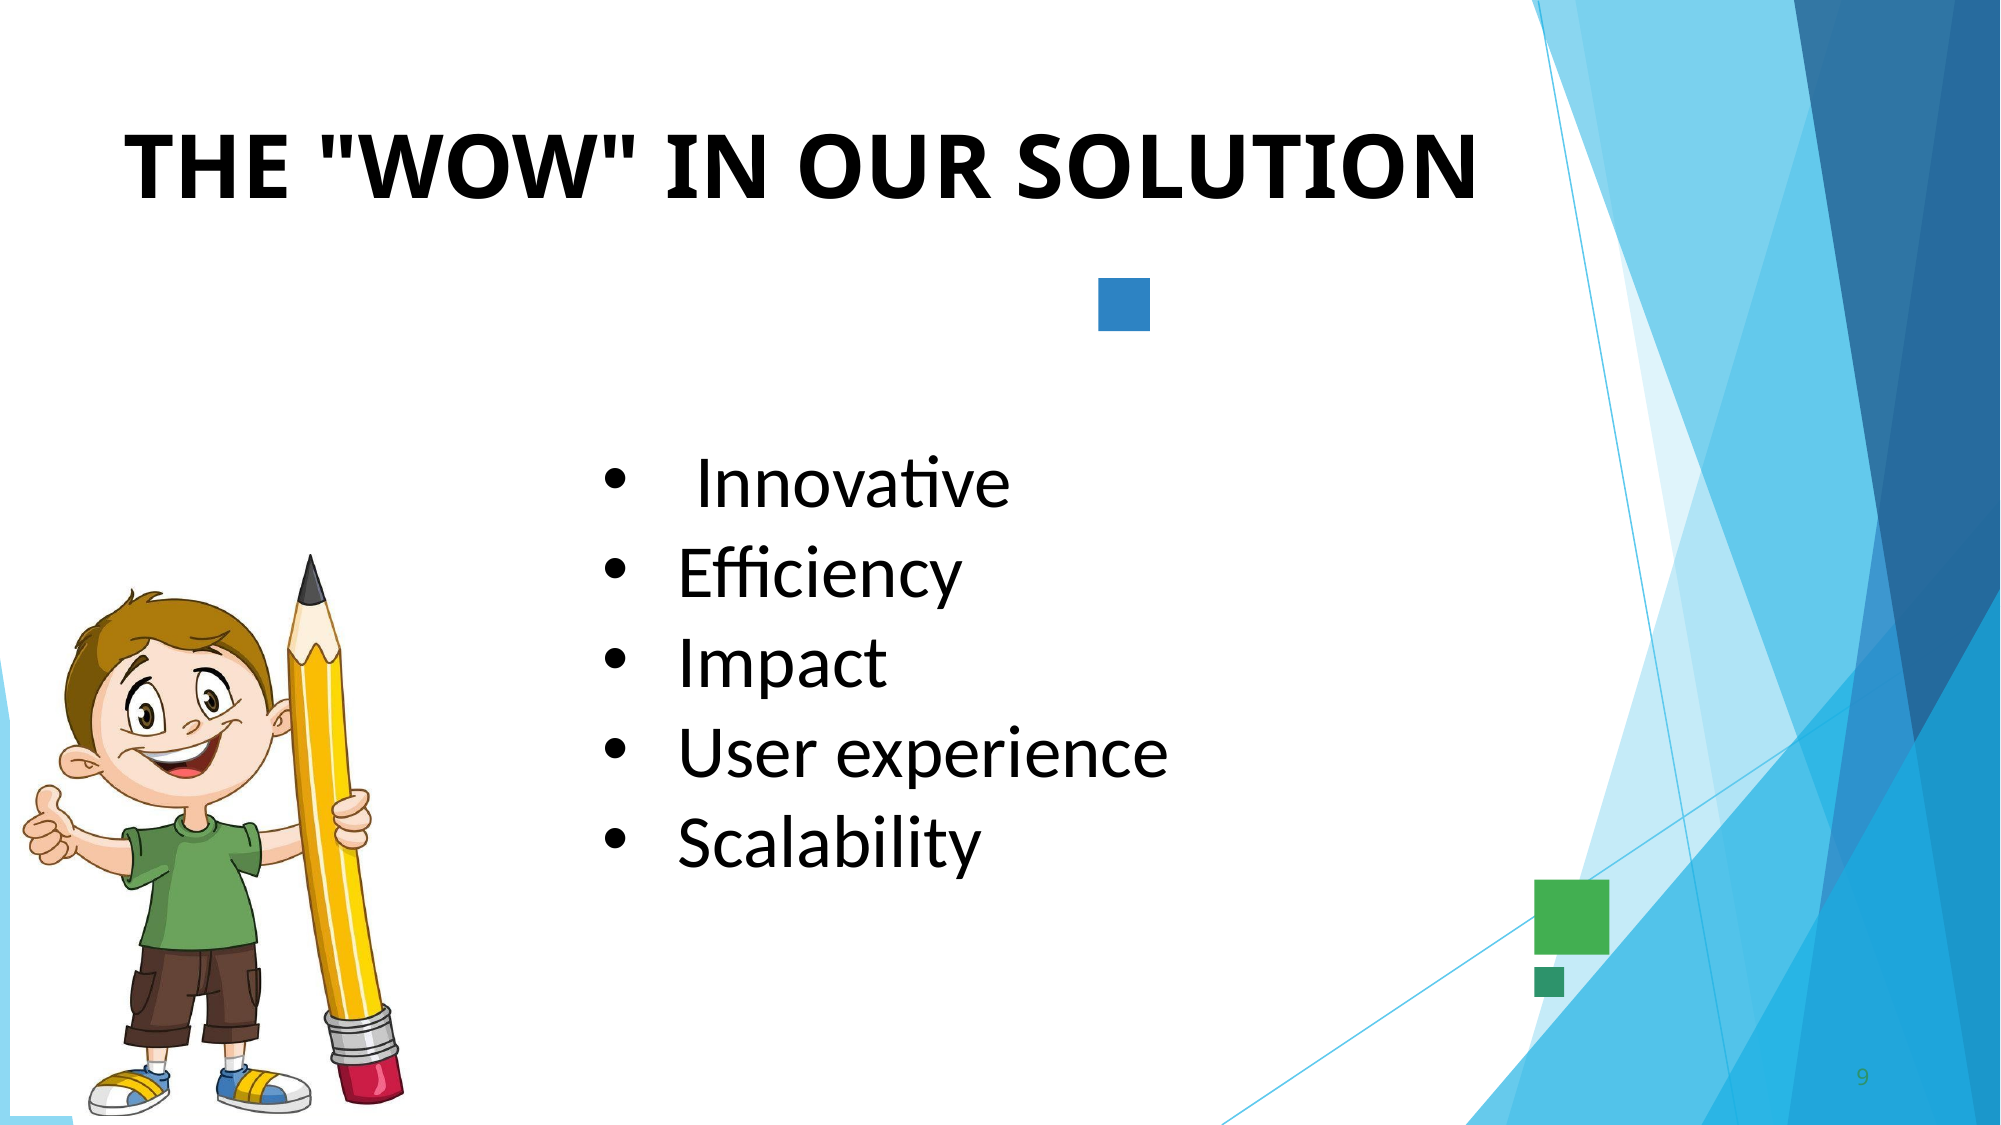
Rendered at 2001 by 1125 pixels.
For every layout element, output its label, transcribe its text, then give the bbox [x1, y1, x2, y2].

text_box [1534, 879, 1610, 955]
picture [10, 554, 416, 1116]
title THE "WOW" IN OUR SOLUTION [121, 107, 1513, 298]
text_box [1098, 298, 1150, 332]
text_box Innovative Efficiency Impact User experience Scalability [588, 424, 1245, 890]
text_box [449, 386, 1850, 556]
text_box [1534, 967, 1565, 997]
text_box 9 [1849, 1061, 1888, 1095]
